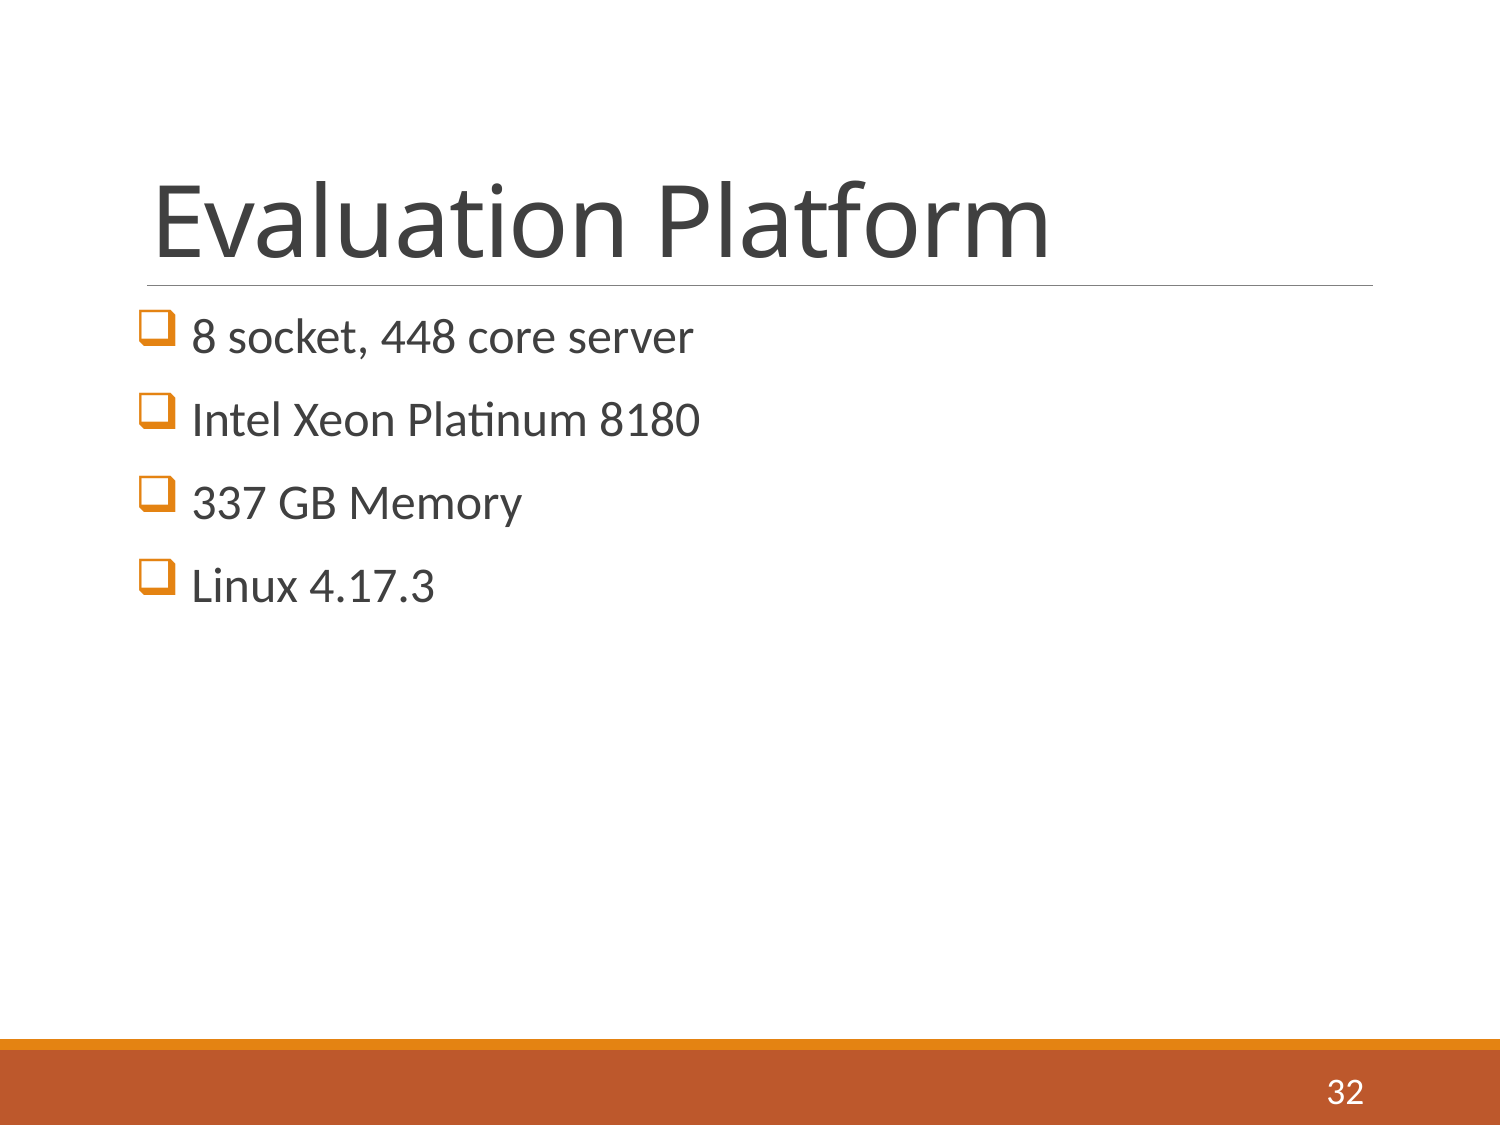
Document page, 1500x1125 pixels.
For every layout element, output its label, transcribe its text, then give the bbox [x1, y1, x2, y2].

slide_number 32 [1218, 1059, 1380, 1120]
list 8 socket, 448 core server Intel Xeon Platinum 8180 337 GB Memory Linux 4.17.3 [135, 302, 1373, 963]
title Evaluation Platform [135, 47, 1373, 285]
